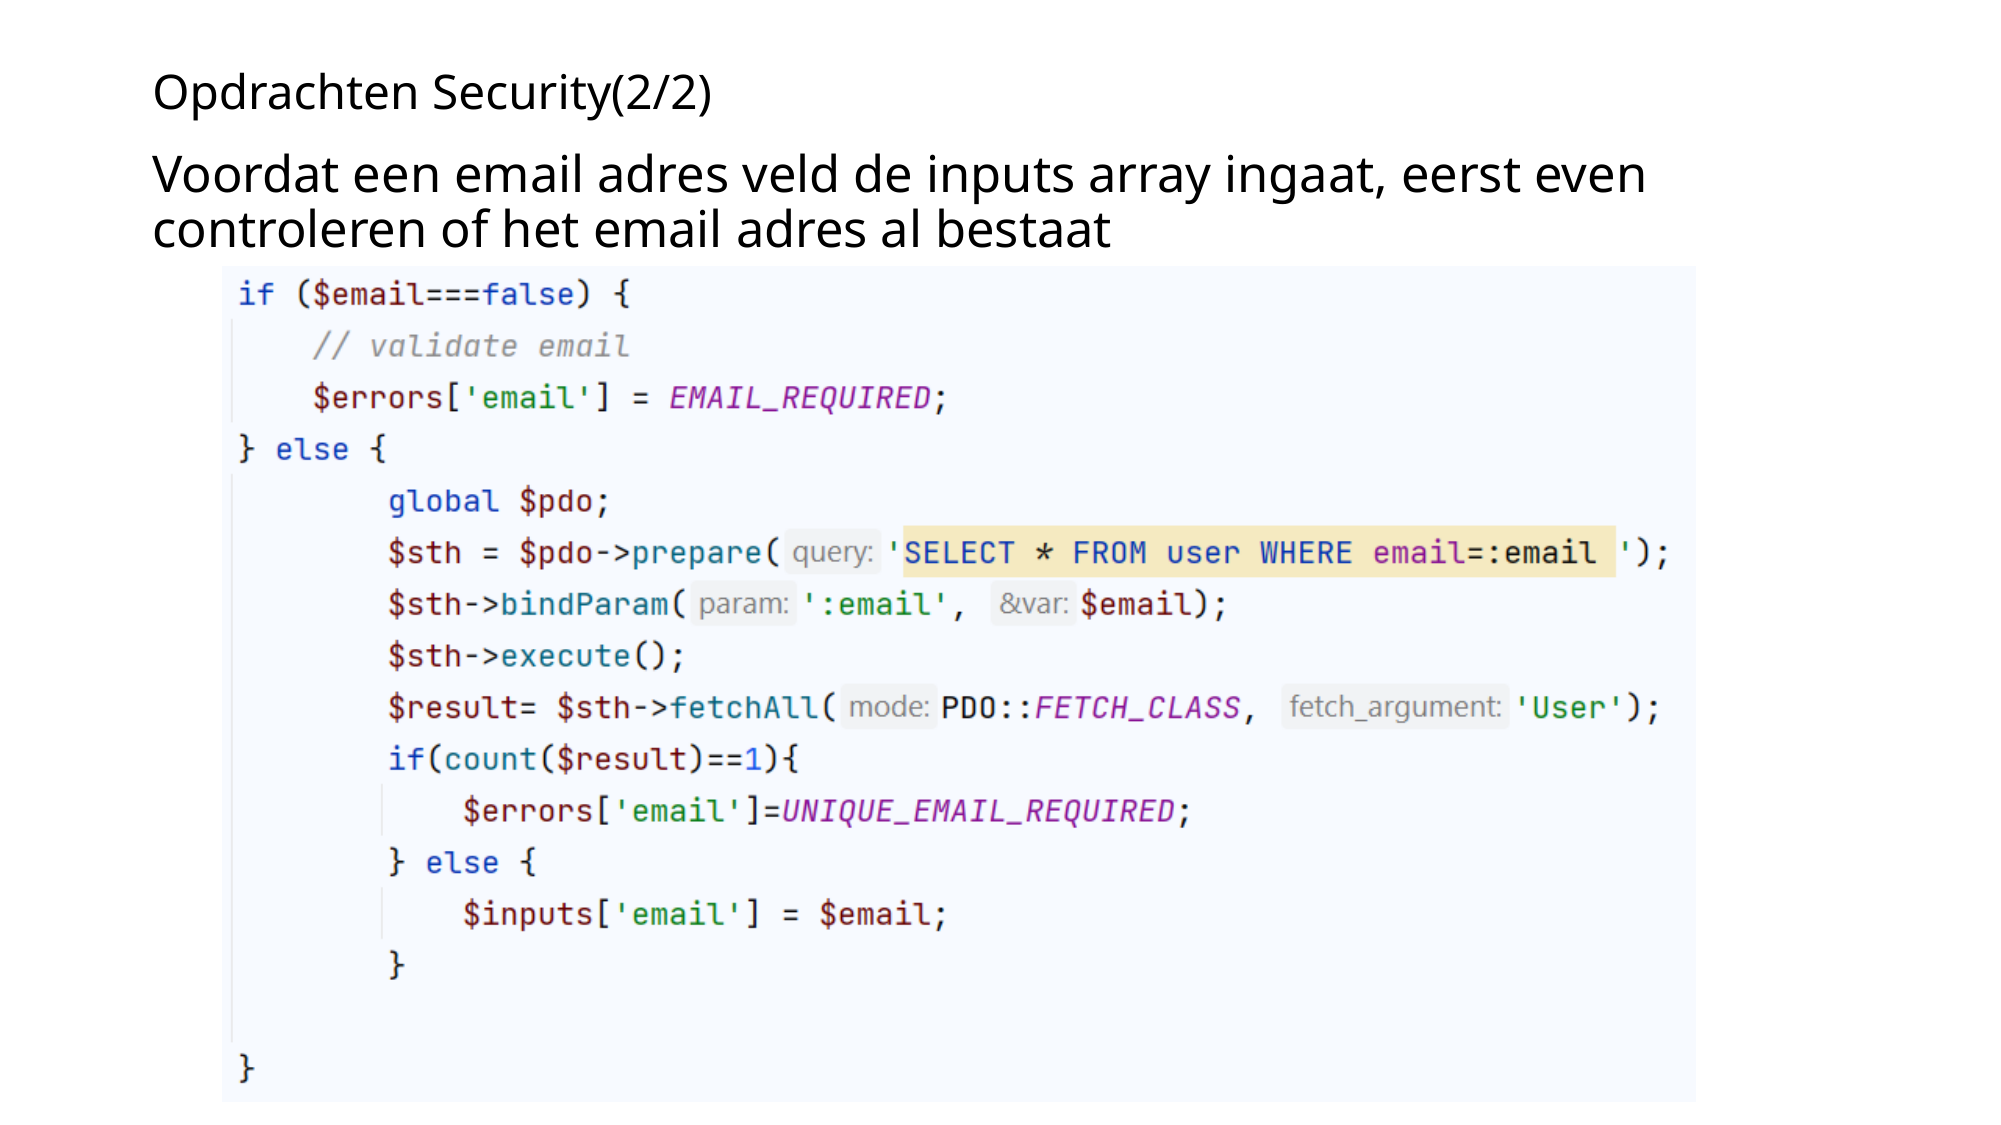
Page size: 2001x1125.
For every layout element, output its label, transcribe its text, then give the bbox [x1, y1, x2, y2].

picture [221, 266, 1697, 1102]
title Opdrachten Security(2/2) [137, 59, 1863, 141]
list Voordat een email adres veld de inputs array ingaat, eerst even controleren of het email adres al bestaat [137, 141, 1863, 267]
